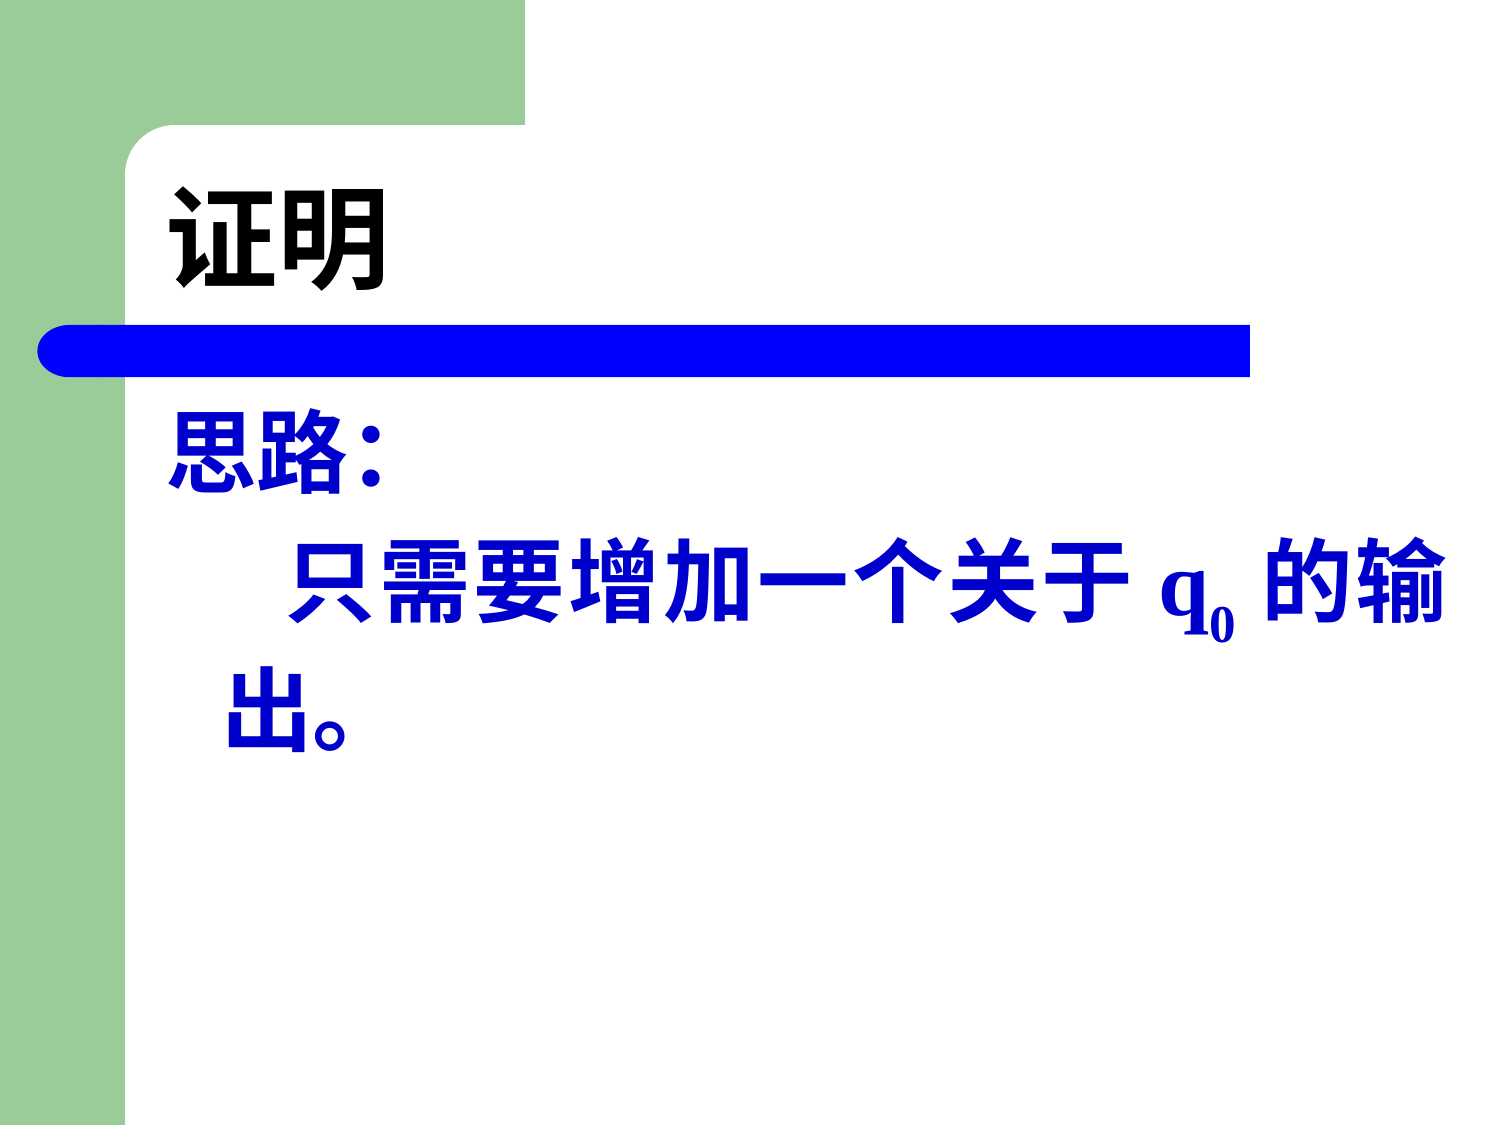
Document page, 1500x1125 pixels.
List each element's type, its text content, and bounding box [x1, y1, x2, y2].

title 证明 [149, 124, 1463, 313]
list 思路： 只需要增加一个关于q0的输出。 [149, 387, 1463, 1001]
